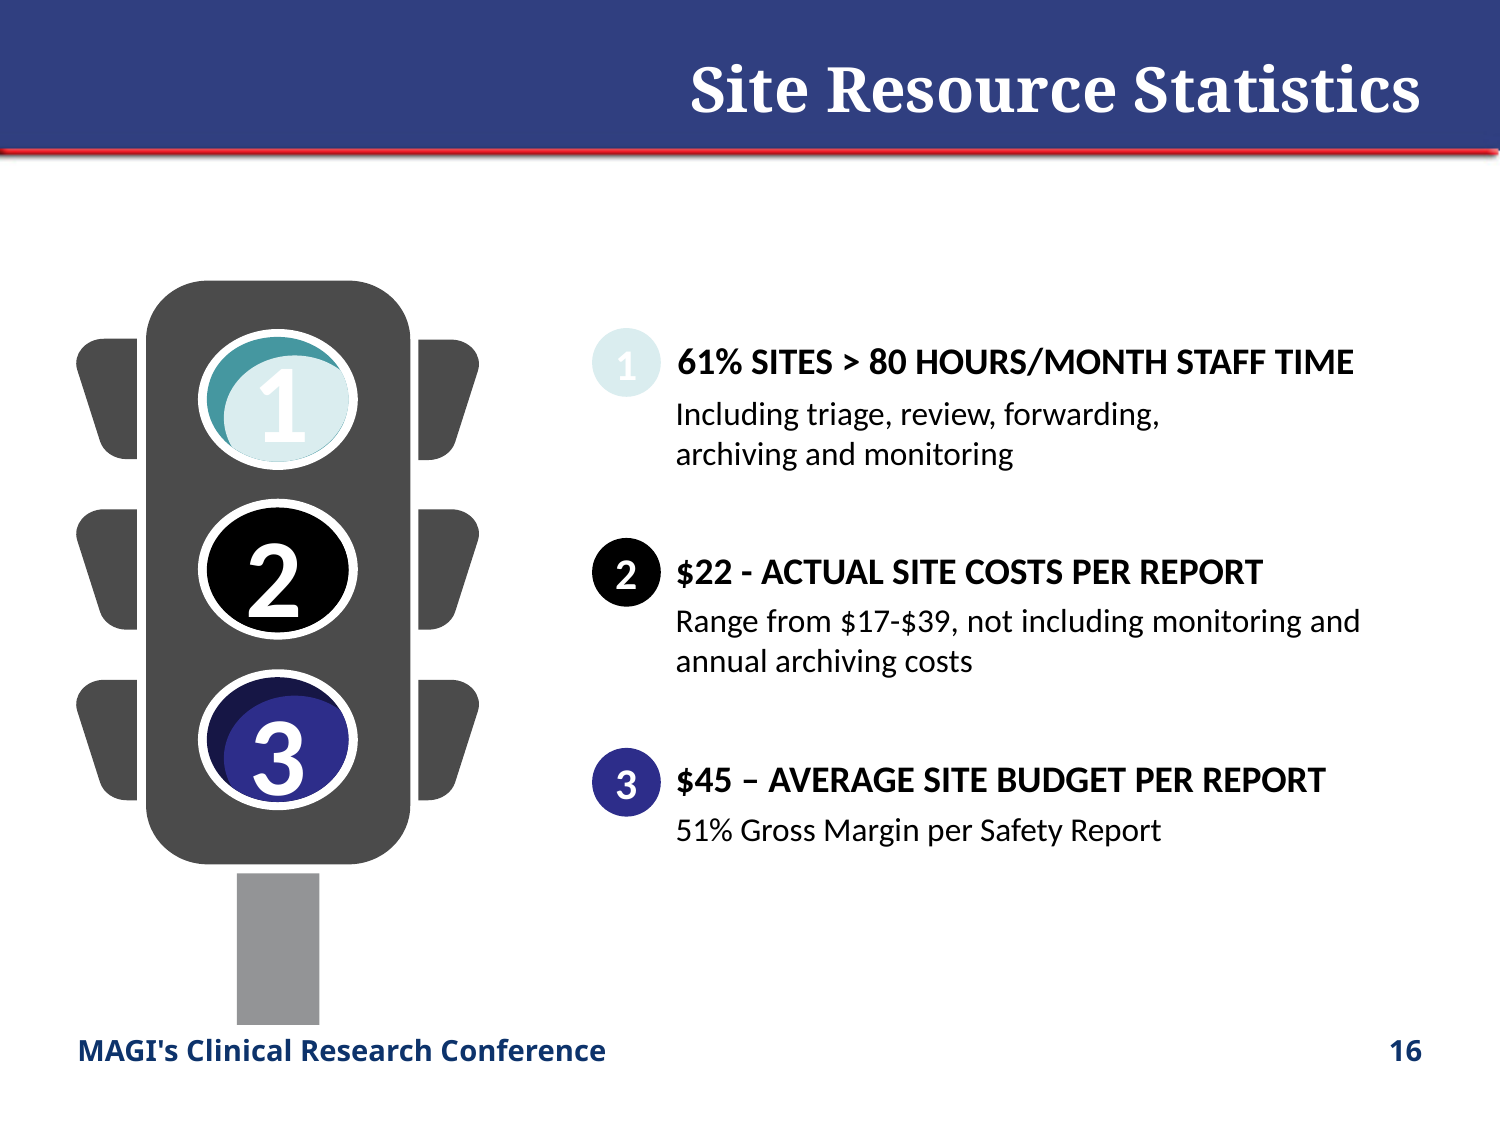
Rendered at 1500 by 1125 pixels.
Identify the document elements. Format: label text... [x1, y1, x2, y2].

text_box Including triage, review, forwarding, archiving and monitoring [660, 438, 1302, 480]
text_box 1 [589, 325, 657, 399]
picture [0, 0, 1500, 1125]
slide_number 16 [1074, 1024, 1438, 1101]
footer MAGI's Clinical Research Conference [62, 1024, 988, 1101]
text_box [660, 538, 1377, 689]
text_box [662, 328, 1440, 432]
text_box 3 [589, 745, 655, 819]
text_box 2 [589, 535, 655, 609]
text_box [76, 280, 480, 1026]
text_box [660, 746, 1377, 857]
title Site Resource Statistics [62, 24, 1438, 150]
